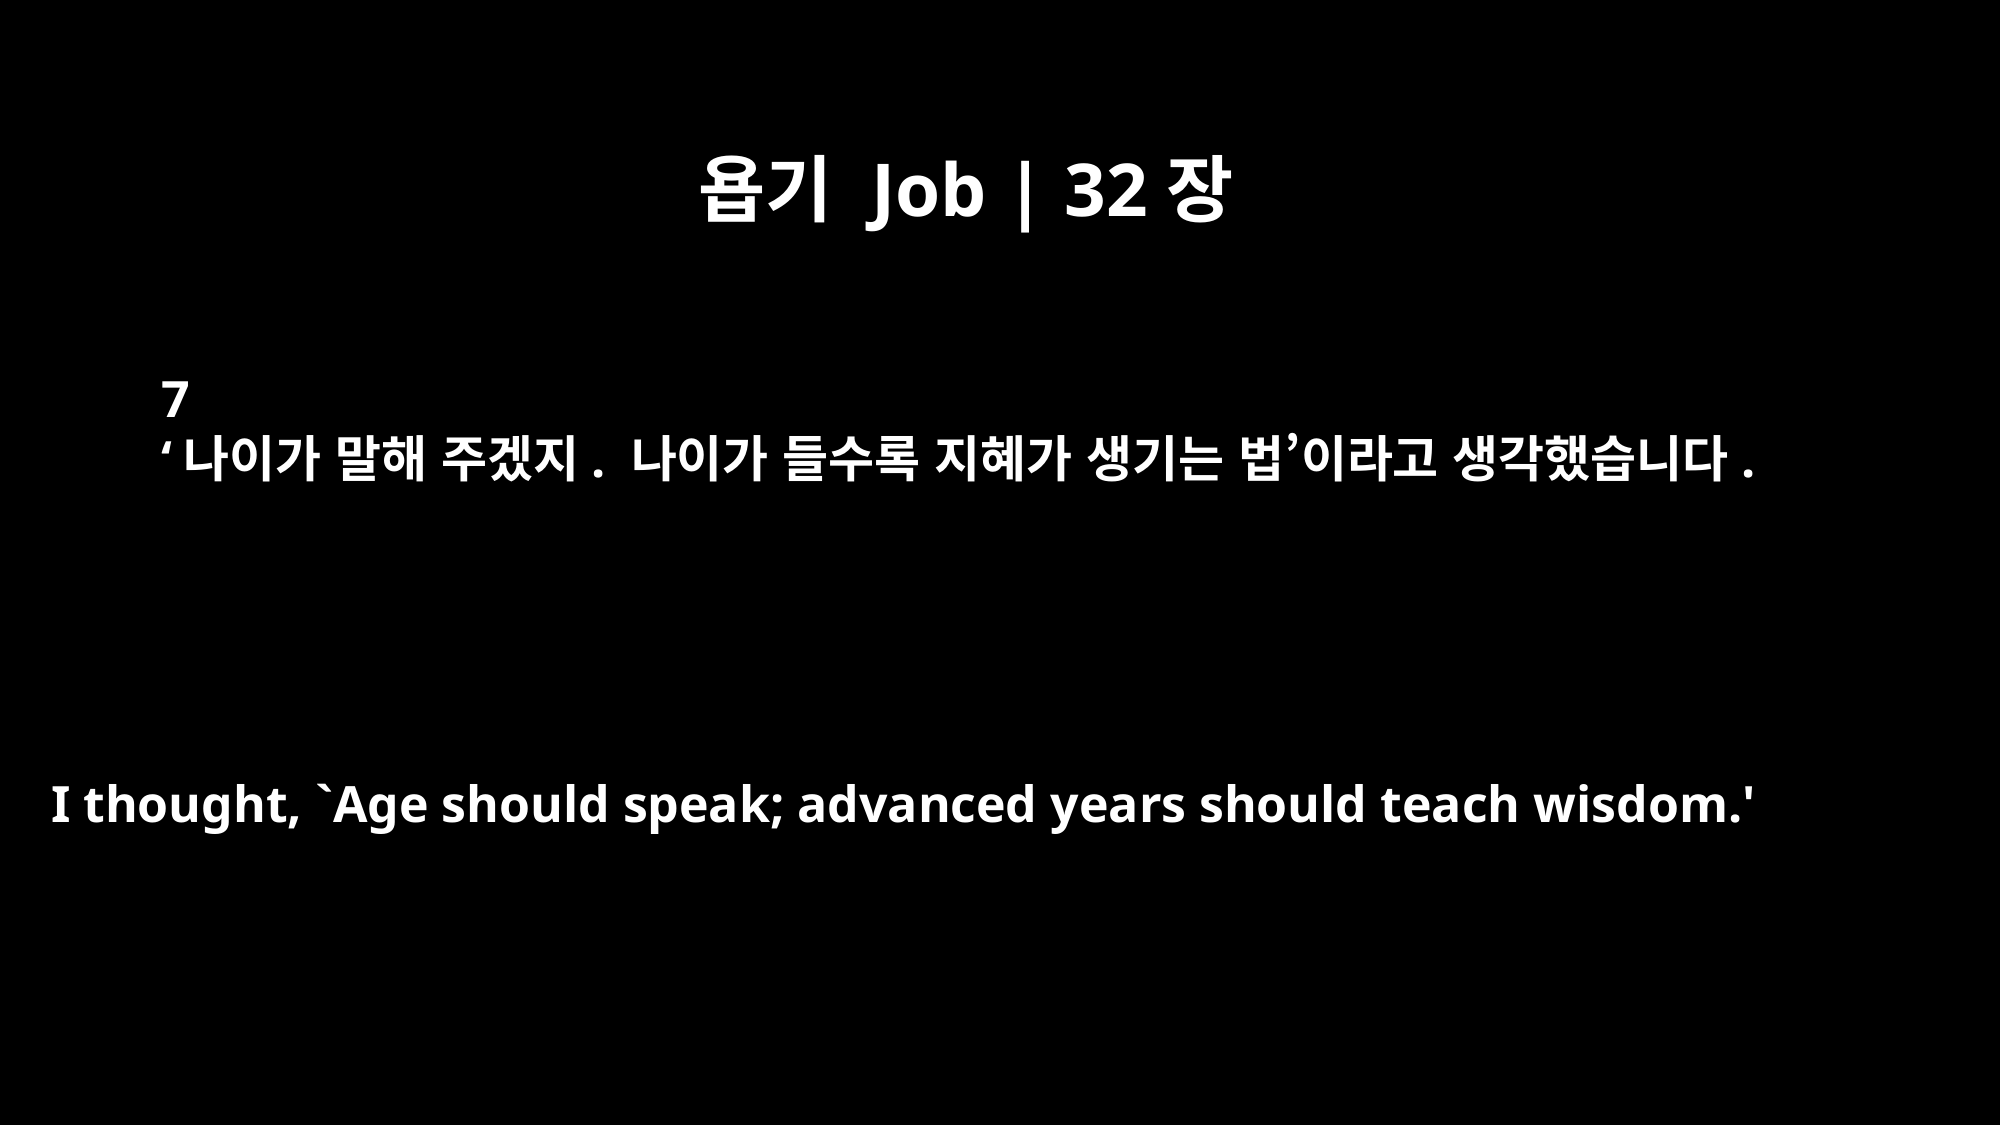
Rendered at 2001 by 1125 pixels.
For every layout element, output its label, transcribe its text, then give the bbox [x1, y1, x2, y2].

text_box I thought, `Age should speak; advanced years should teach wisdom.' [36, 764, 1772, 840]
text_box 7 ‘나이가 말해 주겠지. 나이가 들수록 지혜가 생기는 법’이라고 생각했습니다. [146, 359, 1771, 495]
text_box 욥기 Job | 32장 [683, 136, 1249, 239]
